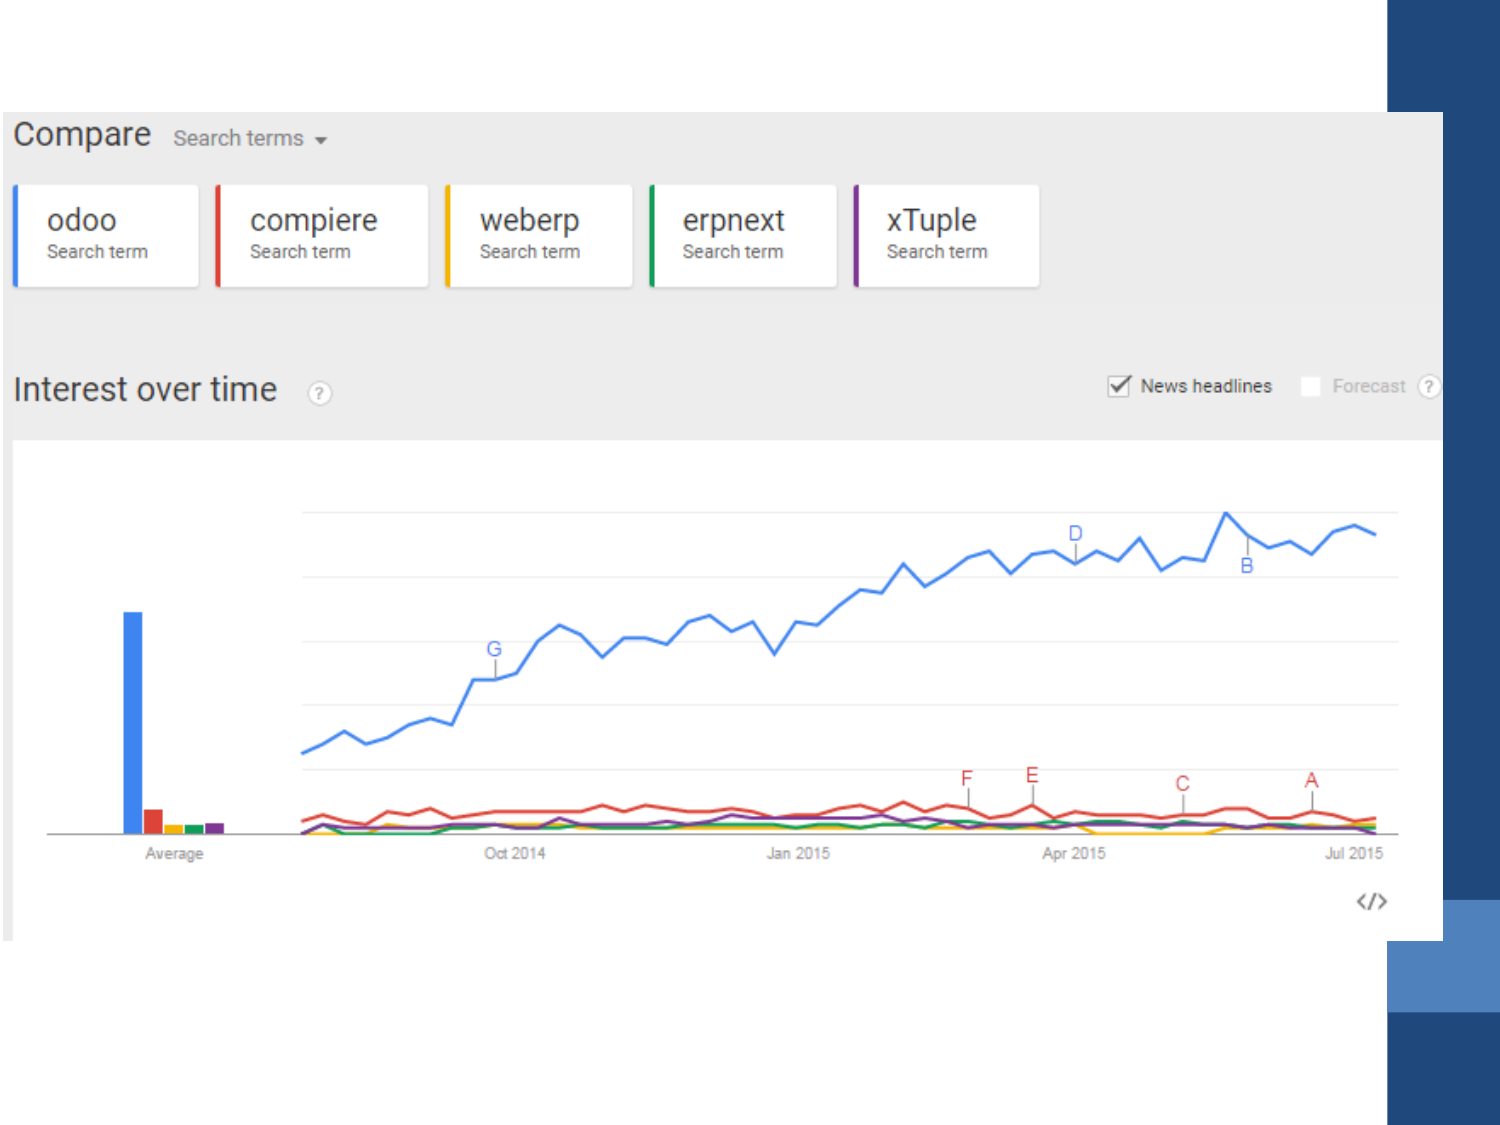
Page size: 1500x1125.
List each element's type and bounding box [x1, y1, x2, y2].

picture [3, 112, 1443, 942]
